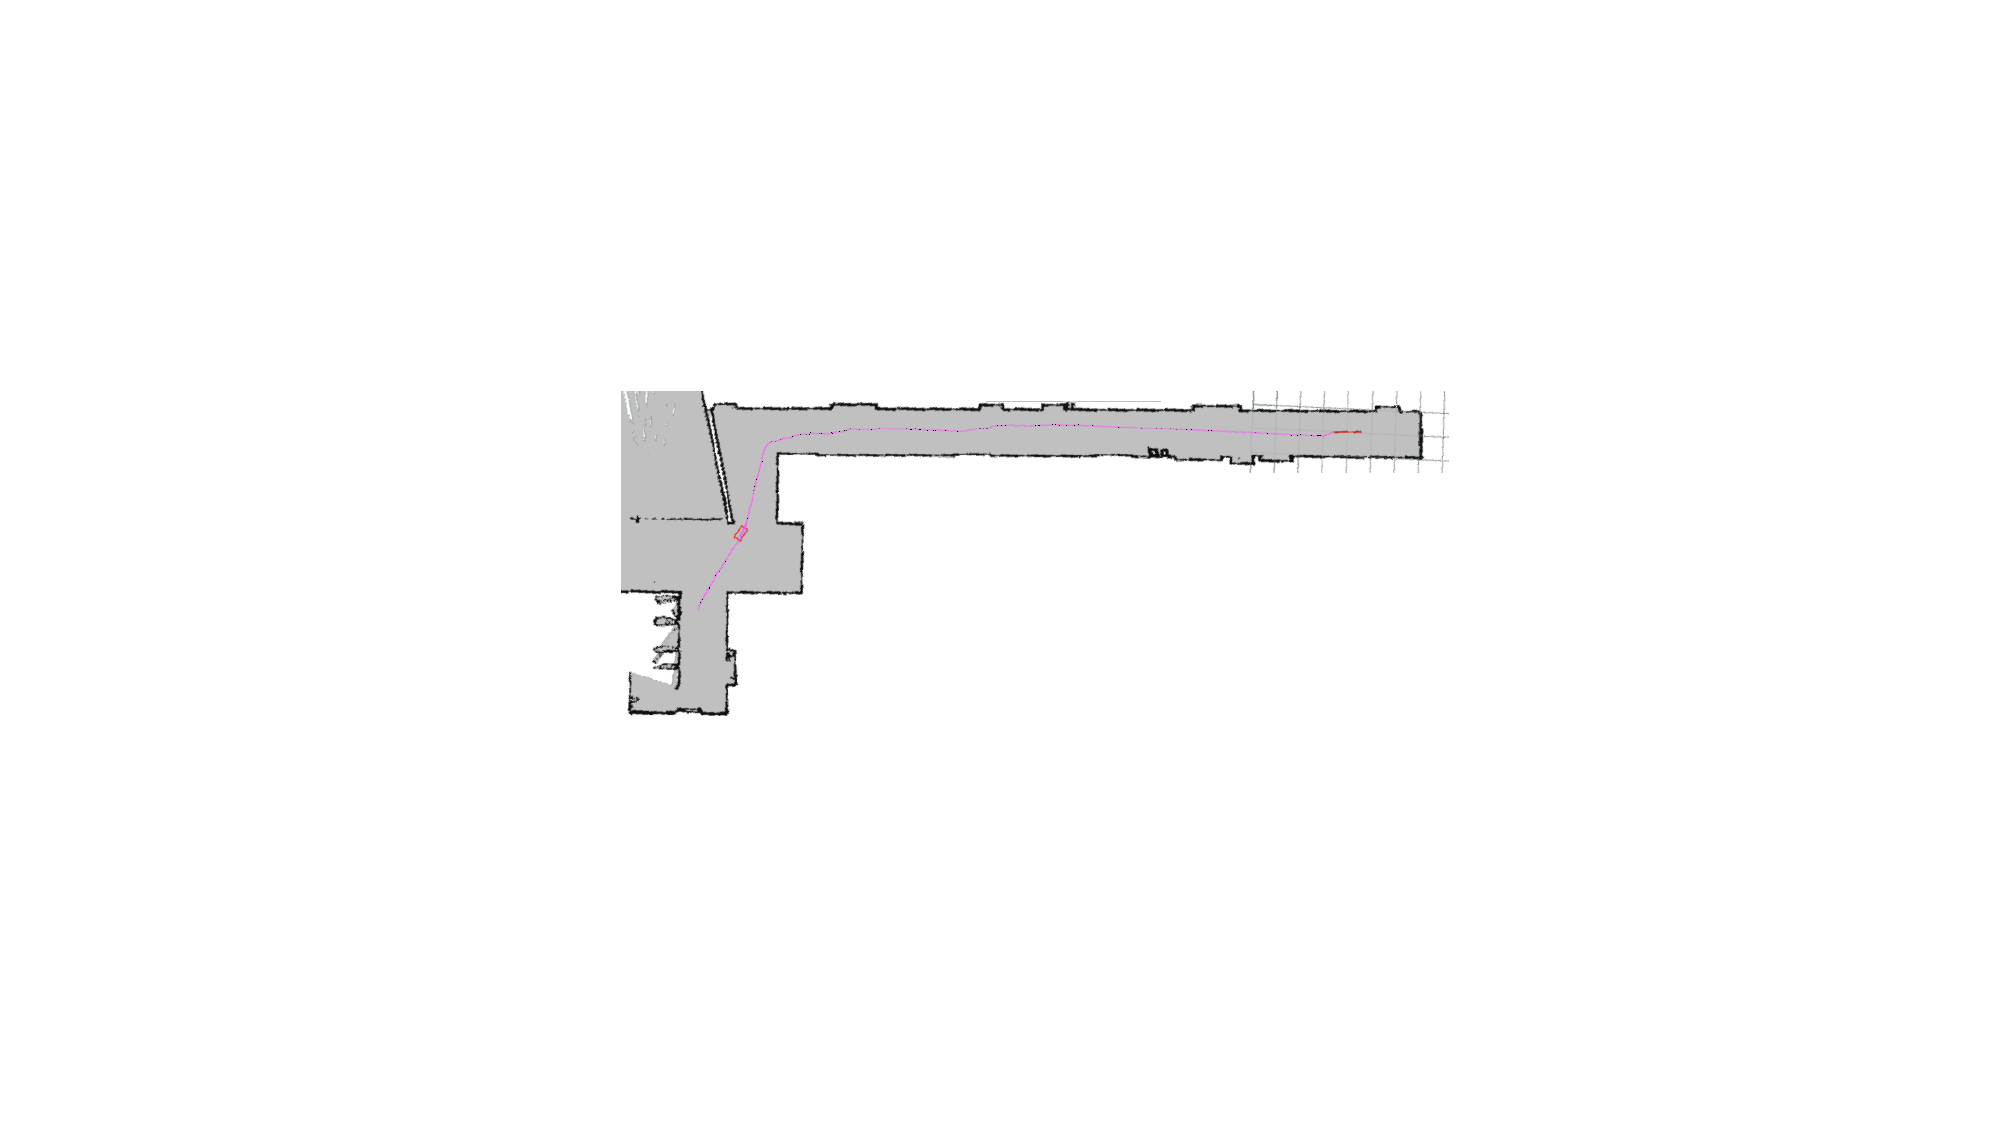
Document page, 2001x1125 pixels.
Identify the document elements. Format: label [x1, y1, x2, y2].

text_box [578, 369, 1462, 764]
